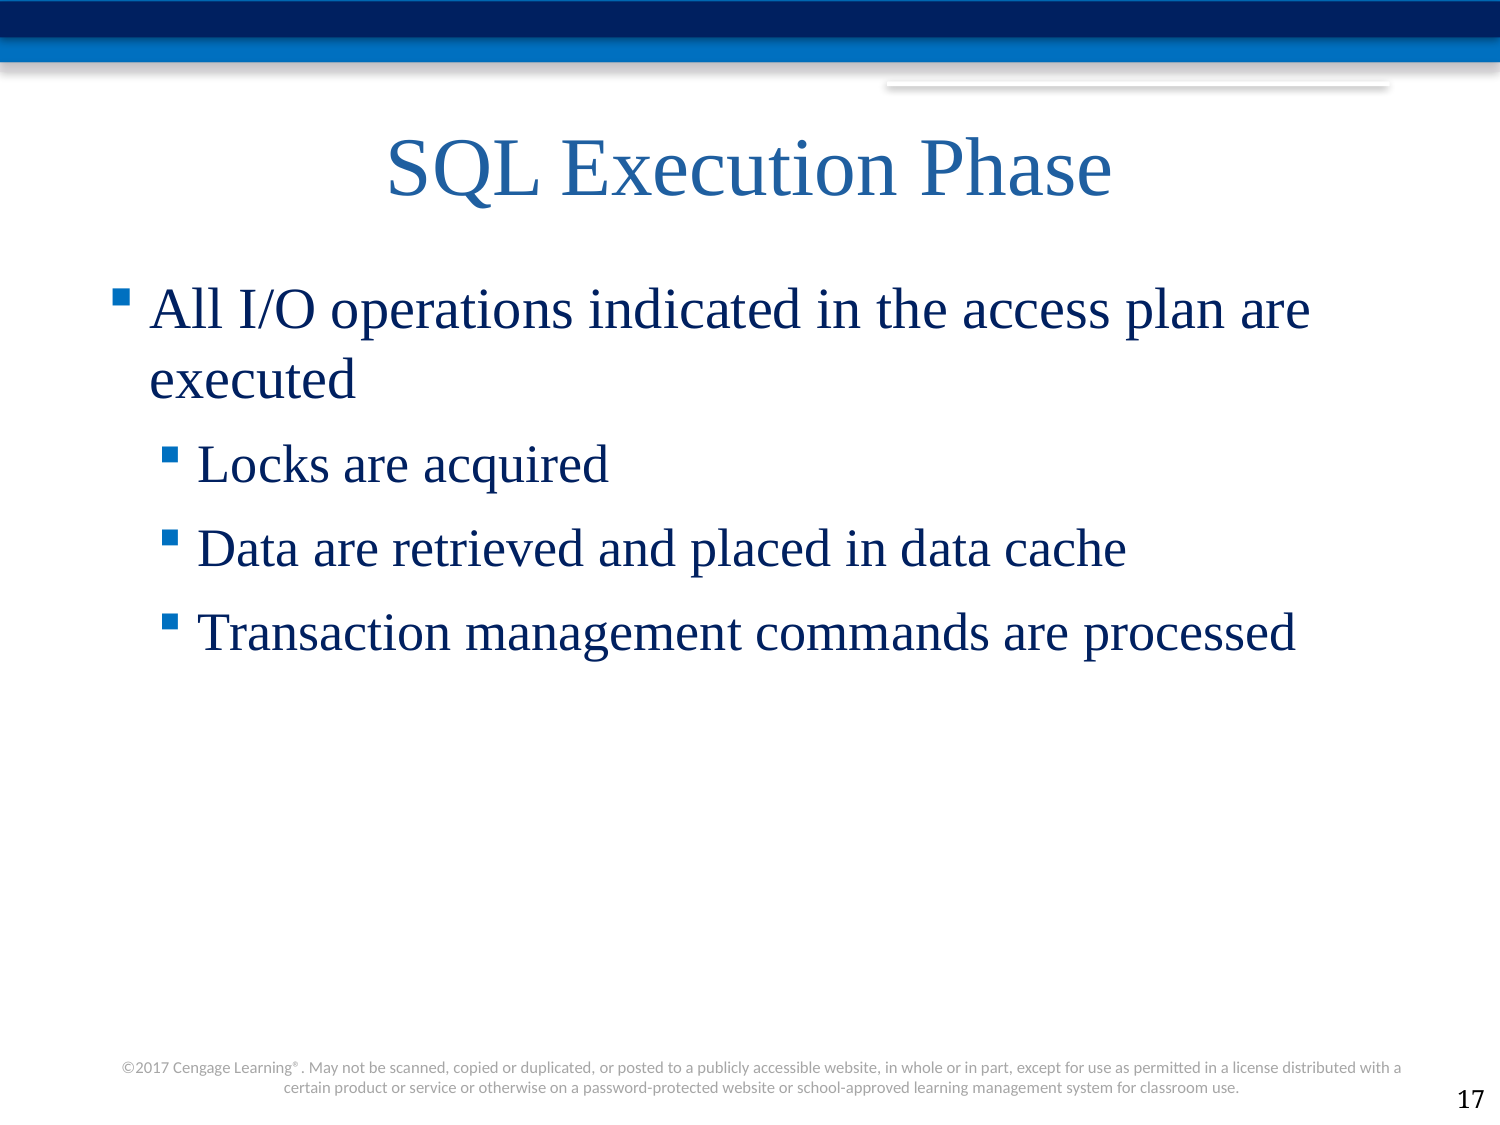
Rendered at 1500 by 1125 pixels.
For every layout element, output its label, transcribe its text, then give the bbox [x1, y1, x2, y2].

slide_number 17 [1425, 1074, 1500, 1125]
title SQL Execution Phase [75, 75, 1425, 250]
list All I/O operations indicated in the access plan are executed Locks are acquired Data are retrieved and placed in data cache Transaction management commands are processed [75, 262, 1425, 1066]
